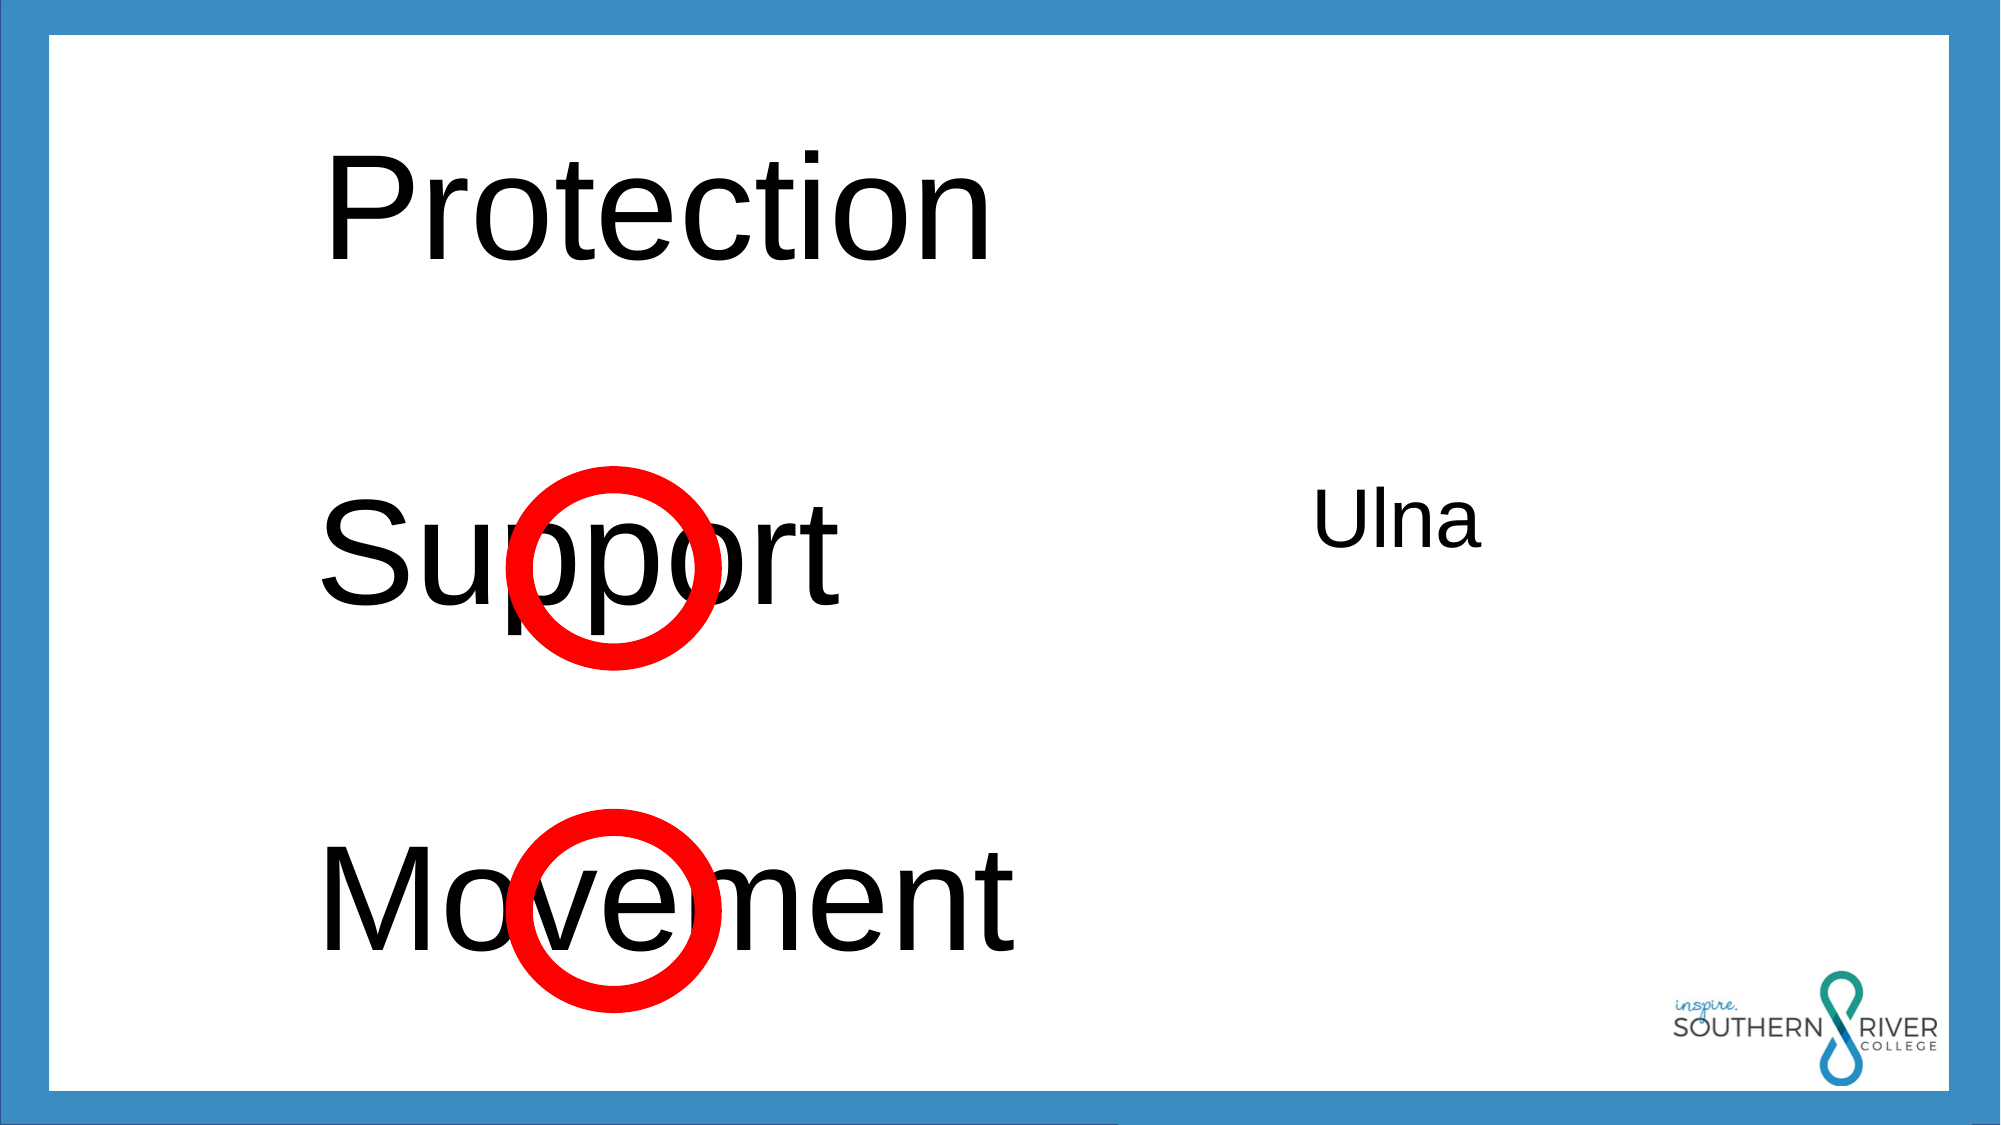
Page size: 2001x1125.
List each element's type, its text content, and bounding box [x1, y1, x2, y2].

text_box Ulna [1296, 457, 1498, 572]
text_box [519, 479, 709, 658]
picture [0, 0, 2001, 1125]
text_box Movement [300, 792, 1031, 988]
text_box Support [300, 447, 856, 643]
text_box Protection [306, 102, 1012, 297]
text_box [519, 822, 709, 1000]
